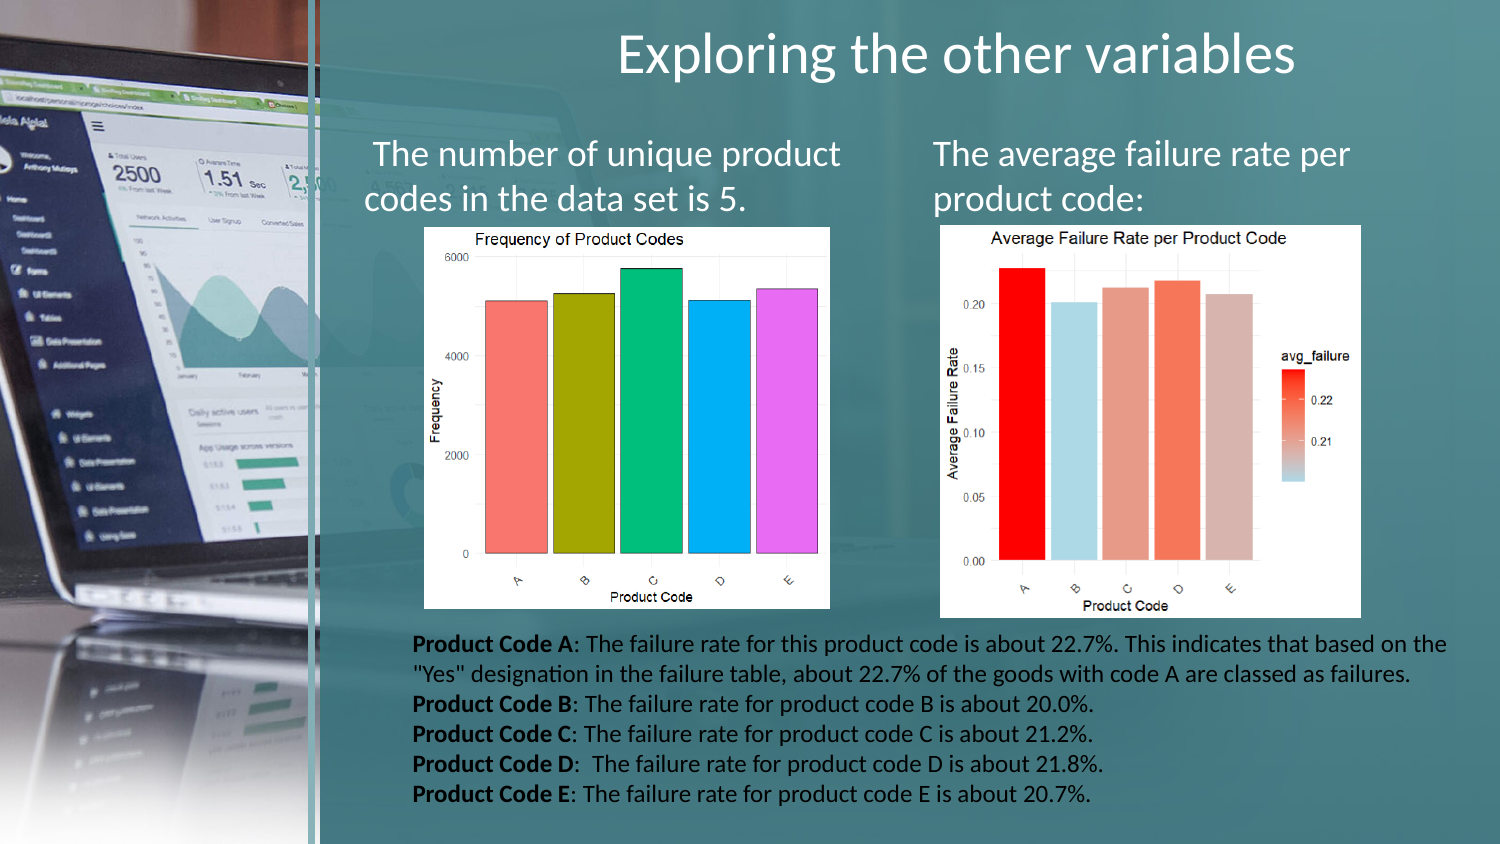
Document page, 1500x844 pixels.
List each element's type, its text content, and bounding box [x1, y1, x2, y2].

title Exploring the other variables [602, 0, 1327, 101]
picture [0, 0, 1500, 844]
text_box The average failure rate per product code: [917, 121, 1469, 620]
text_box Product Code A: The failure rate for this product code is about 22.7%. This indicates that based on the "Yes" designation in the failure table, about 22.7% of the goods with code A are classed as failures. Product Code B: The failure rate for product code B is about 20.0%. Product Code C: The failure rate for product code C is about 21.2%. Product Code D: The failure rate for product code D is about 21.8%. Product Code E: The failure rate for product code E is about 20.7%. [397, 620, 1500, 815]
picture [940, 225, 1361, 619]
list The number of unique product codes in the data set is 5. [349, 121, 901, 673]
picture [424, 227, 831, 610]
